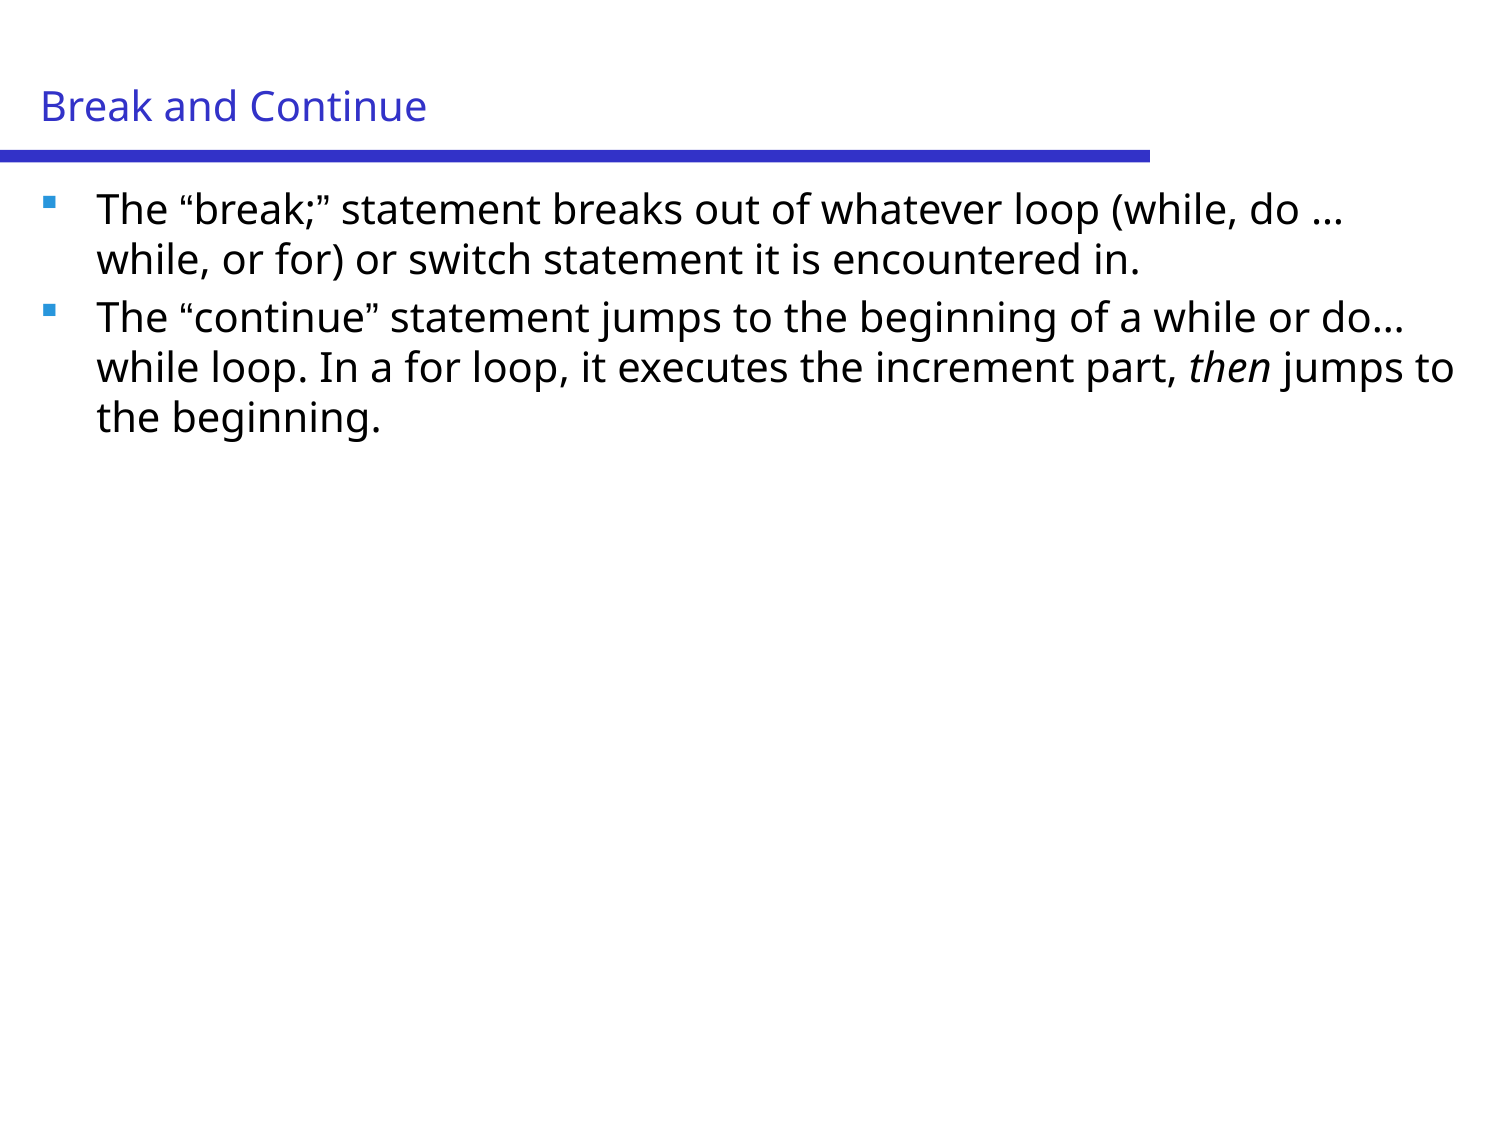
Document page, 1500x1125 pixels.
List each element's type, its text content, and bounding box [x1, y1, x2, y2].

title Break and Continue [24, 24, 1475, 138]
list The “break;” statement breaks out of whatever loop (while, do … while, or for) or switch statement it is encountered in. The “continue” statement jumps to the beginning of a while or do…while loop. In a for loop, it executes the increment part, then jumps to the beginning. [24, 174, 1475, 1050]
